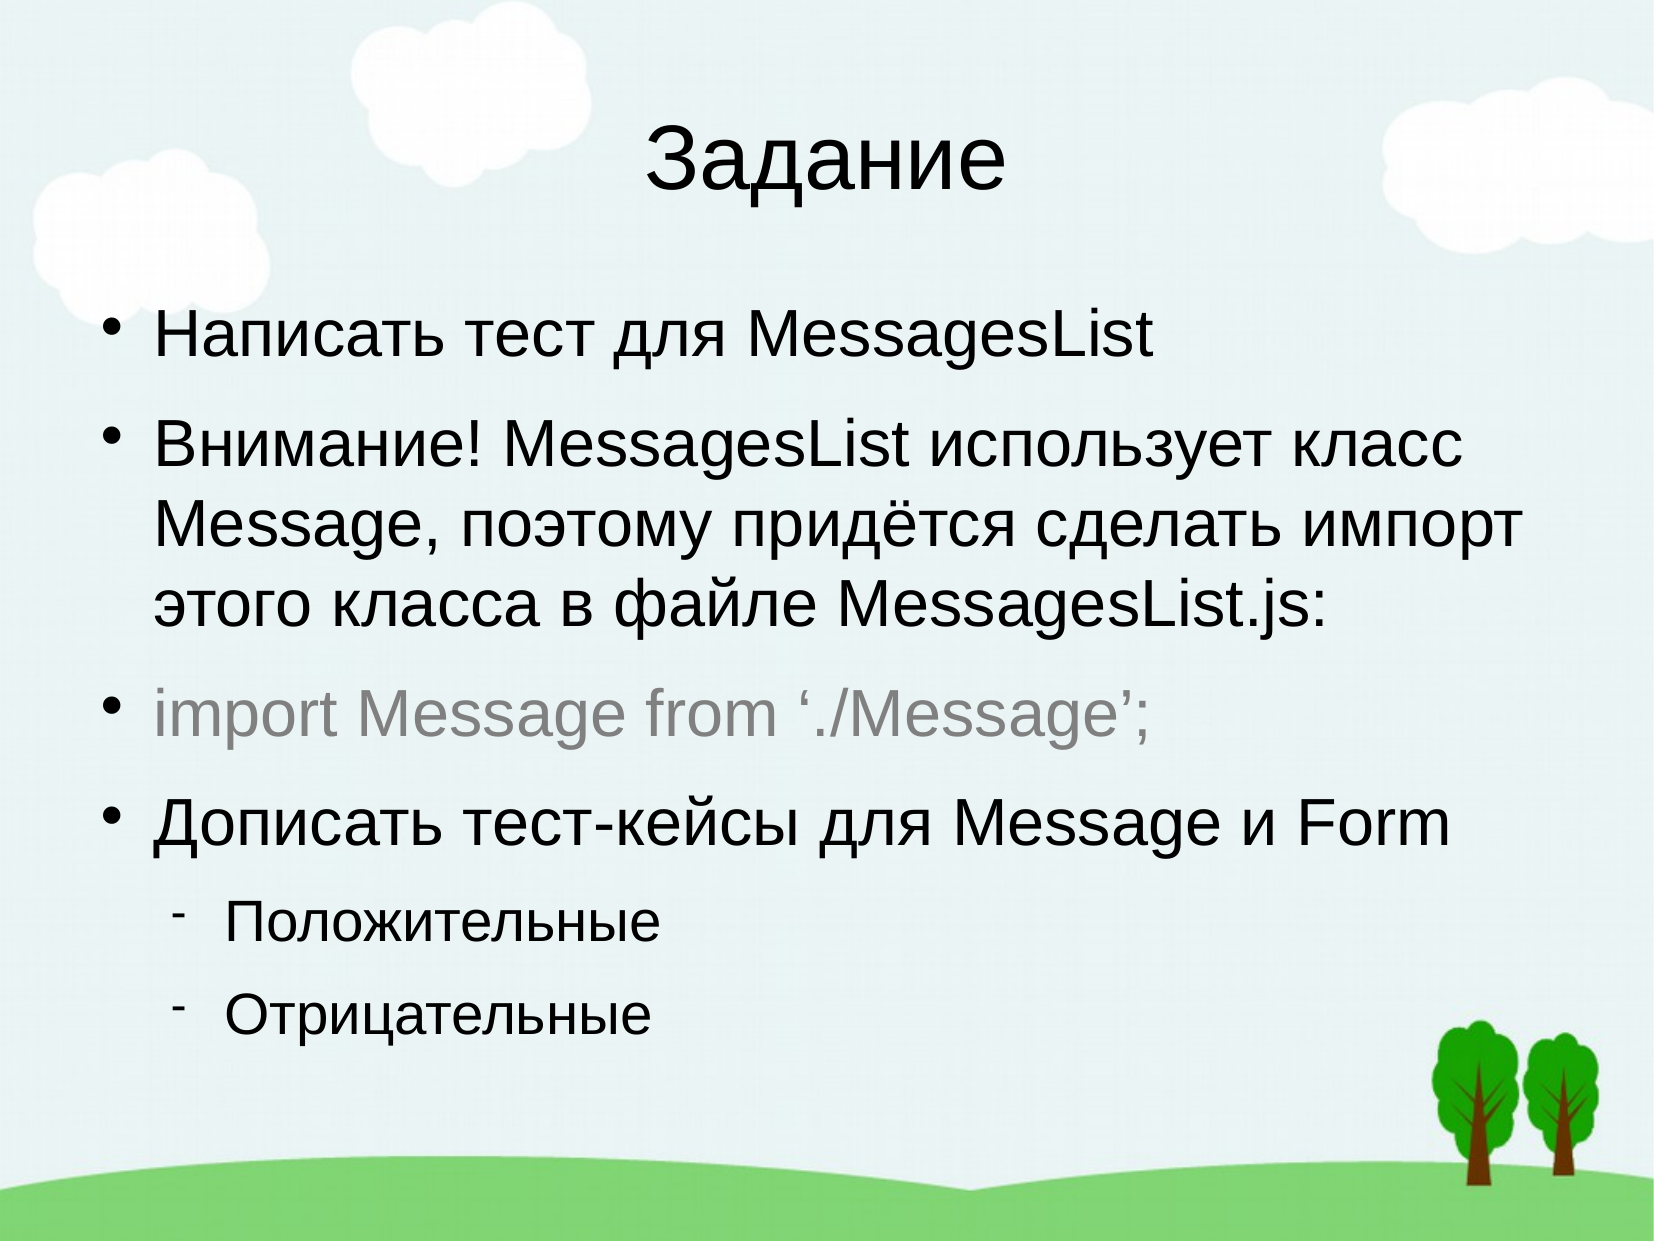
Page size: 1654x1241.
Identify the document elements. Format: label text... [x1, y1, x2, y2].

text_box Написать тест для MessagesList Внимание! MessagesList использует класс Message, поэтому придётся сделать импорт этого класса в файле MessagesList.js: import Message from ‘./Message’; Дописать тест-кейсы для Message и Form Положительные Отрицательные [82, 290, 1571, 1087]
picture [0, 0, 1654, 1241]
text_box Задание [82, 97, 1571, 208]
